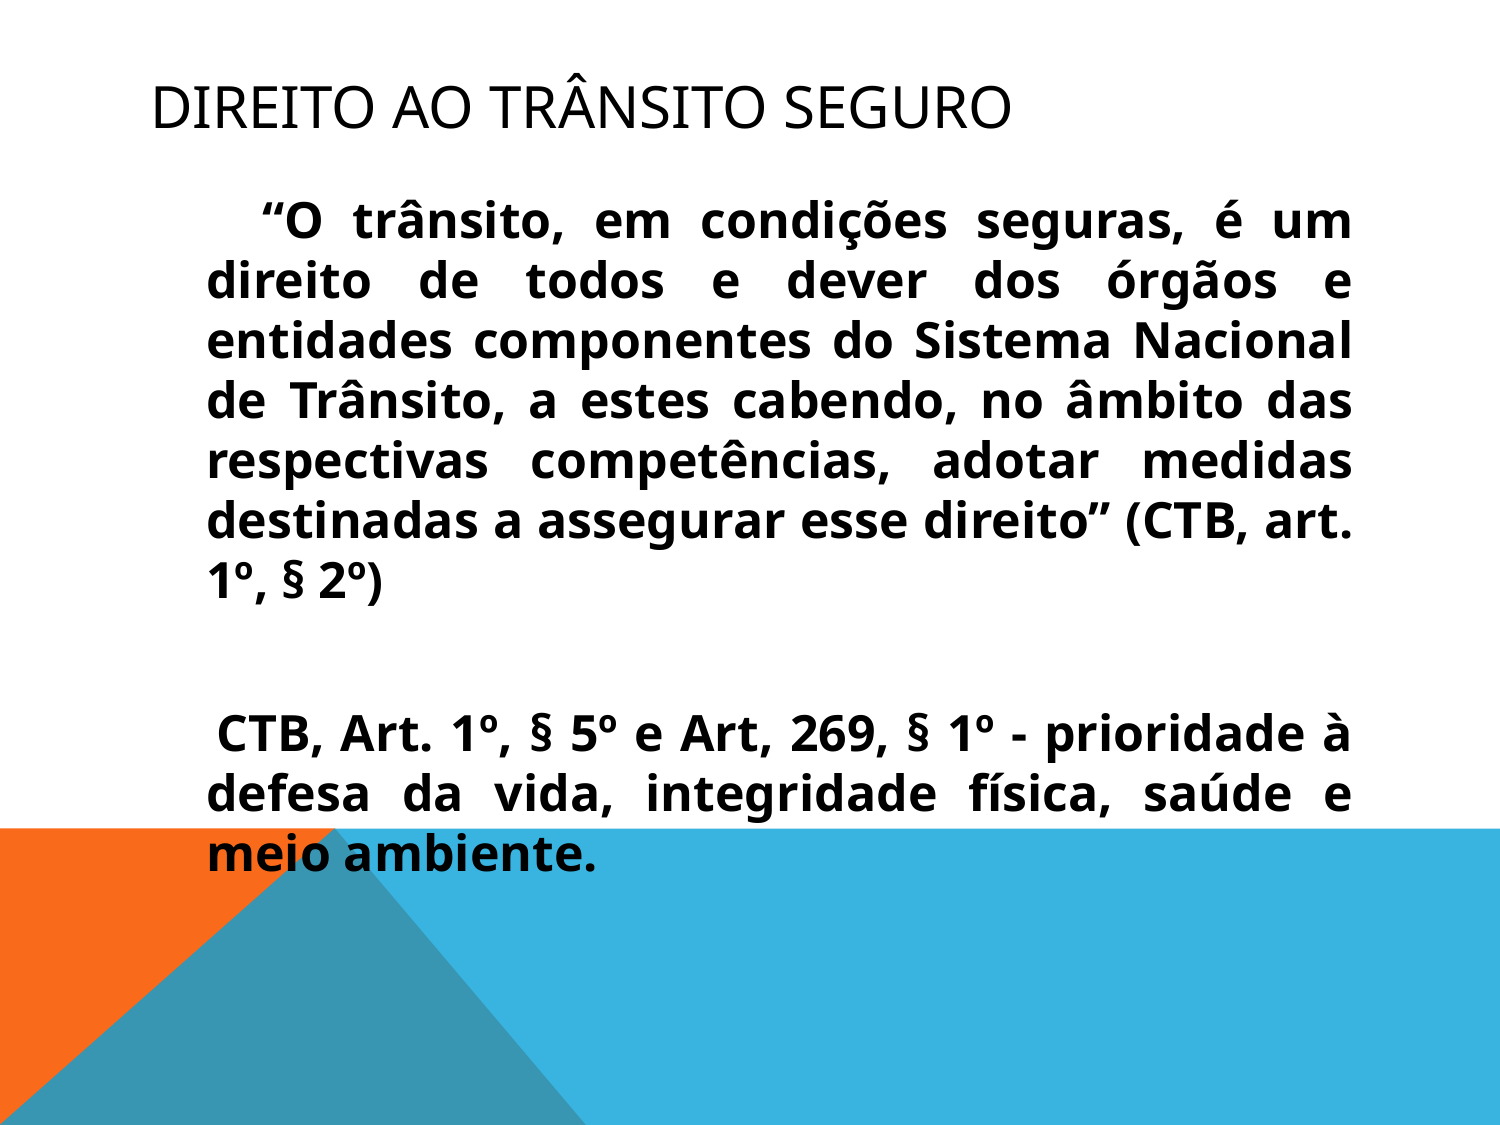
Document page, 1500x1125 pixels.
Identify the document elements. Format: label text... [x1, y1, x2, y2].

title DIREITO AO TRÂNSITO SEGURO [135, 60, 1369, 150]
list “O trânsito, em condições seguras, é um direito de todos e dever dos órgãos e entidades componentes do Sistema Nacional de Trânsito, a estes cabendo, no âmbito das respectivas competências, adotar medidas destinadas a assegurar esse direito” (CTB, art. 1º, § 2º) CTB, Art. 1º, § 5º e Art, 269, § 1º - prioridade à defesa da vida, integridade física, saúde e meio ambiente. [135, 180, 1369, 823]
